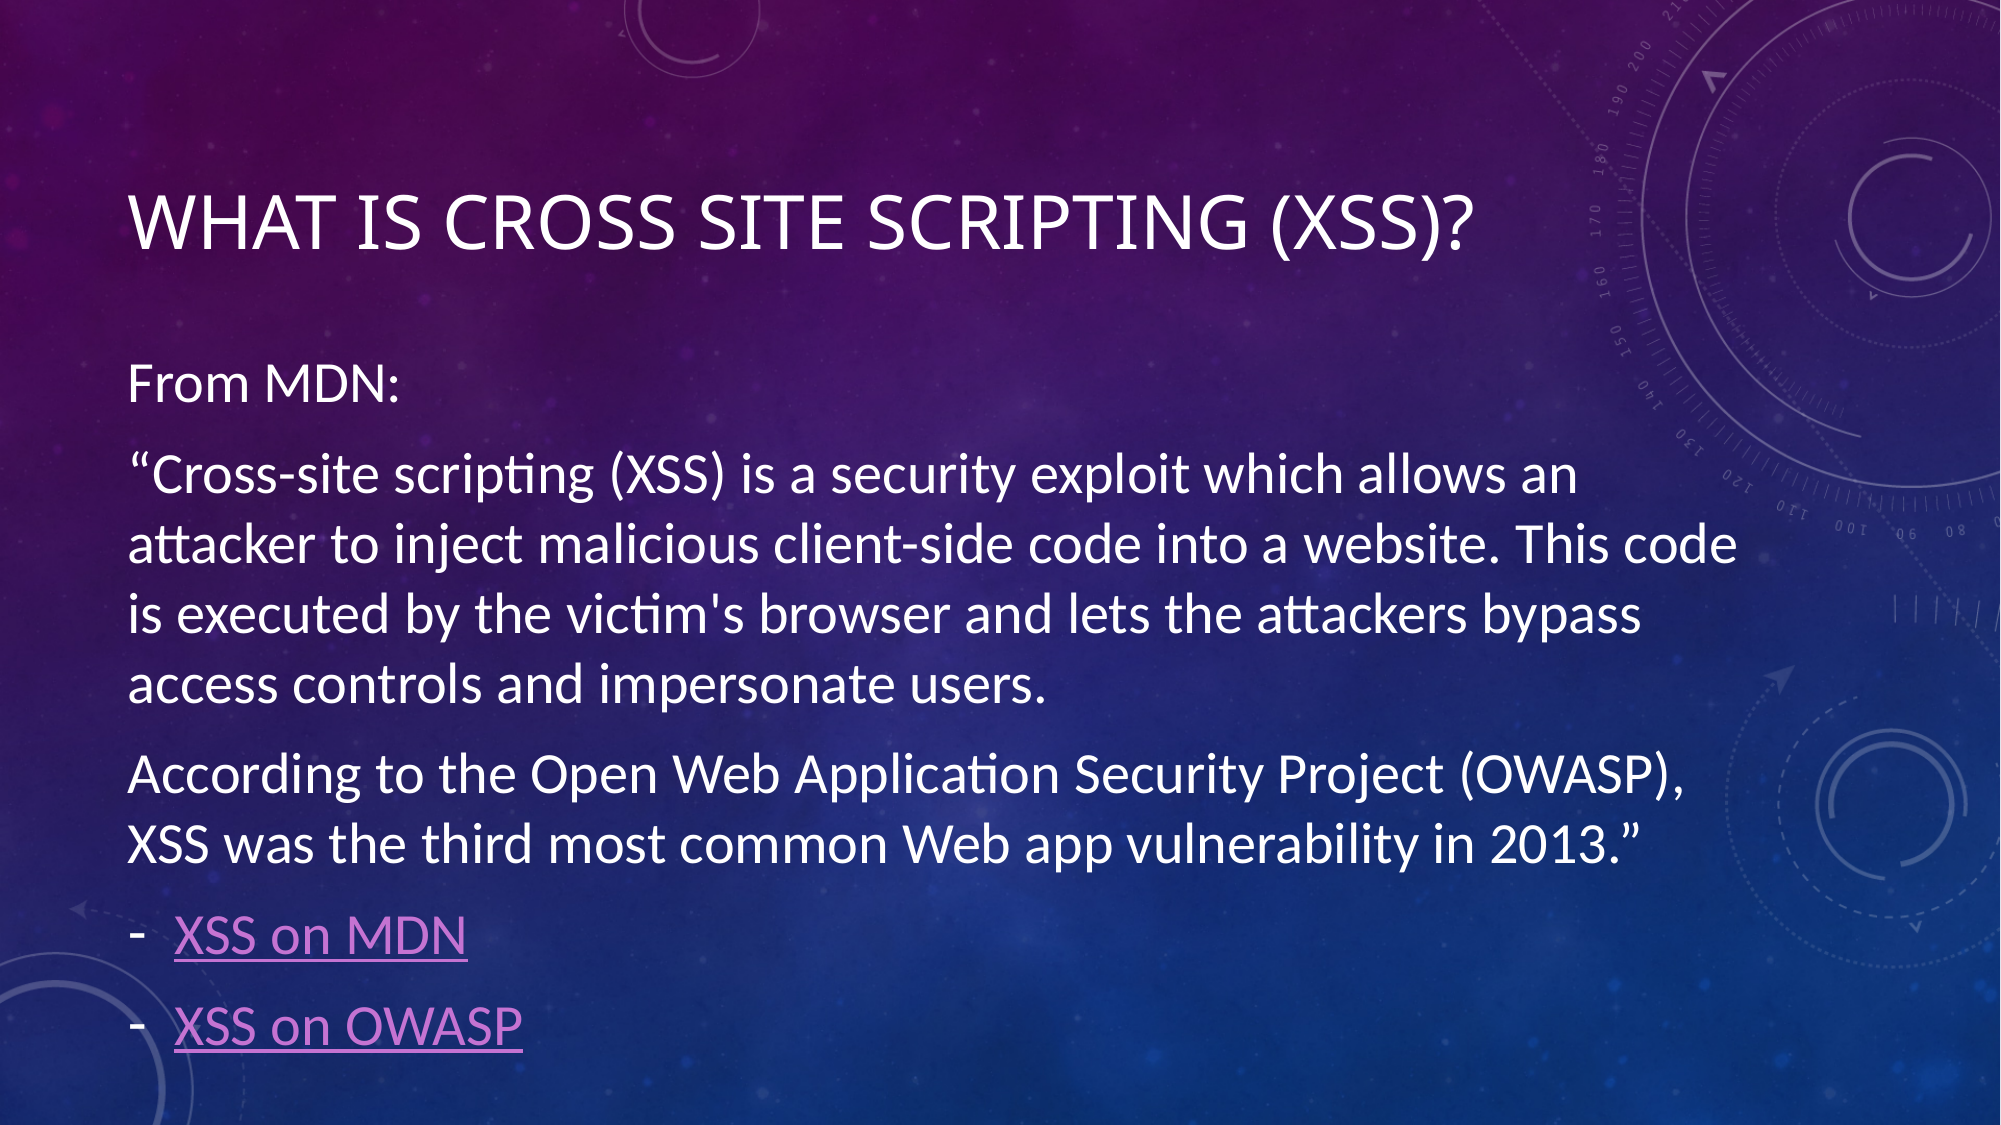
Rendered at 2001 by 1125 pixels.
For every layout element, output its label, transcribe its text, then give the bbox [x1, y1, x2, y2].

list From MDN: “Cross-site scripting (XSS) is a security exploit which allows an attacker to inject malicious client-side code into a website. This code is executed by the victim's browser and lets the attackers bypass access controls and impersonate users. According to the Open Web Application Security Project (OWASP), XSS was the third most common Web app vulnerability in 2013.” XSS on MDN XSS on OWASP [112, 351, 1775, 1050]
title What is Cross Site Scripting (XSS)? [112, 99, 1775, 339]
picture [0, 0, 2001, 1125]
